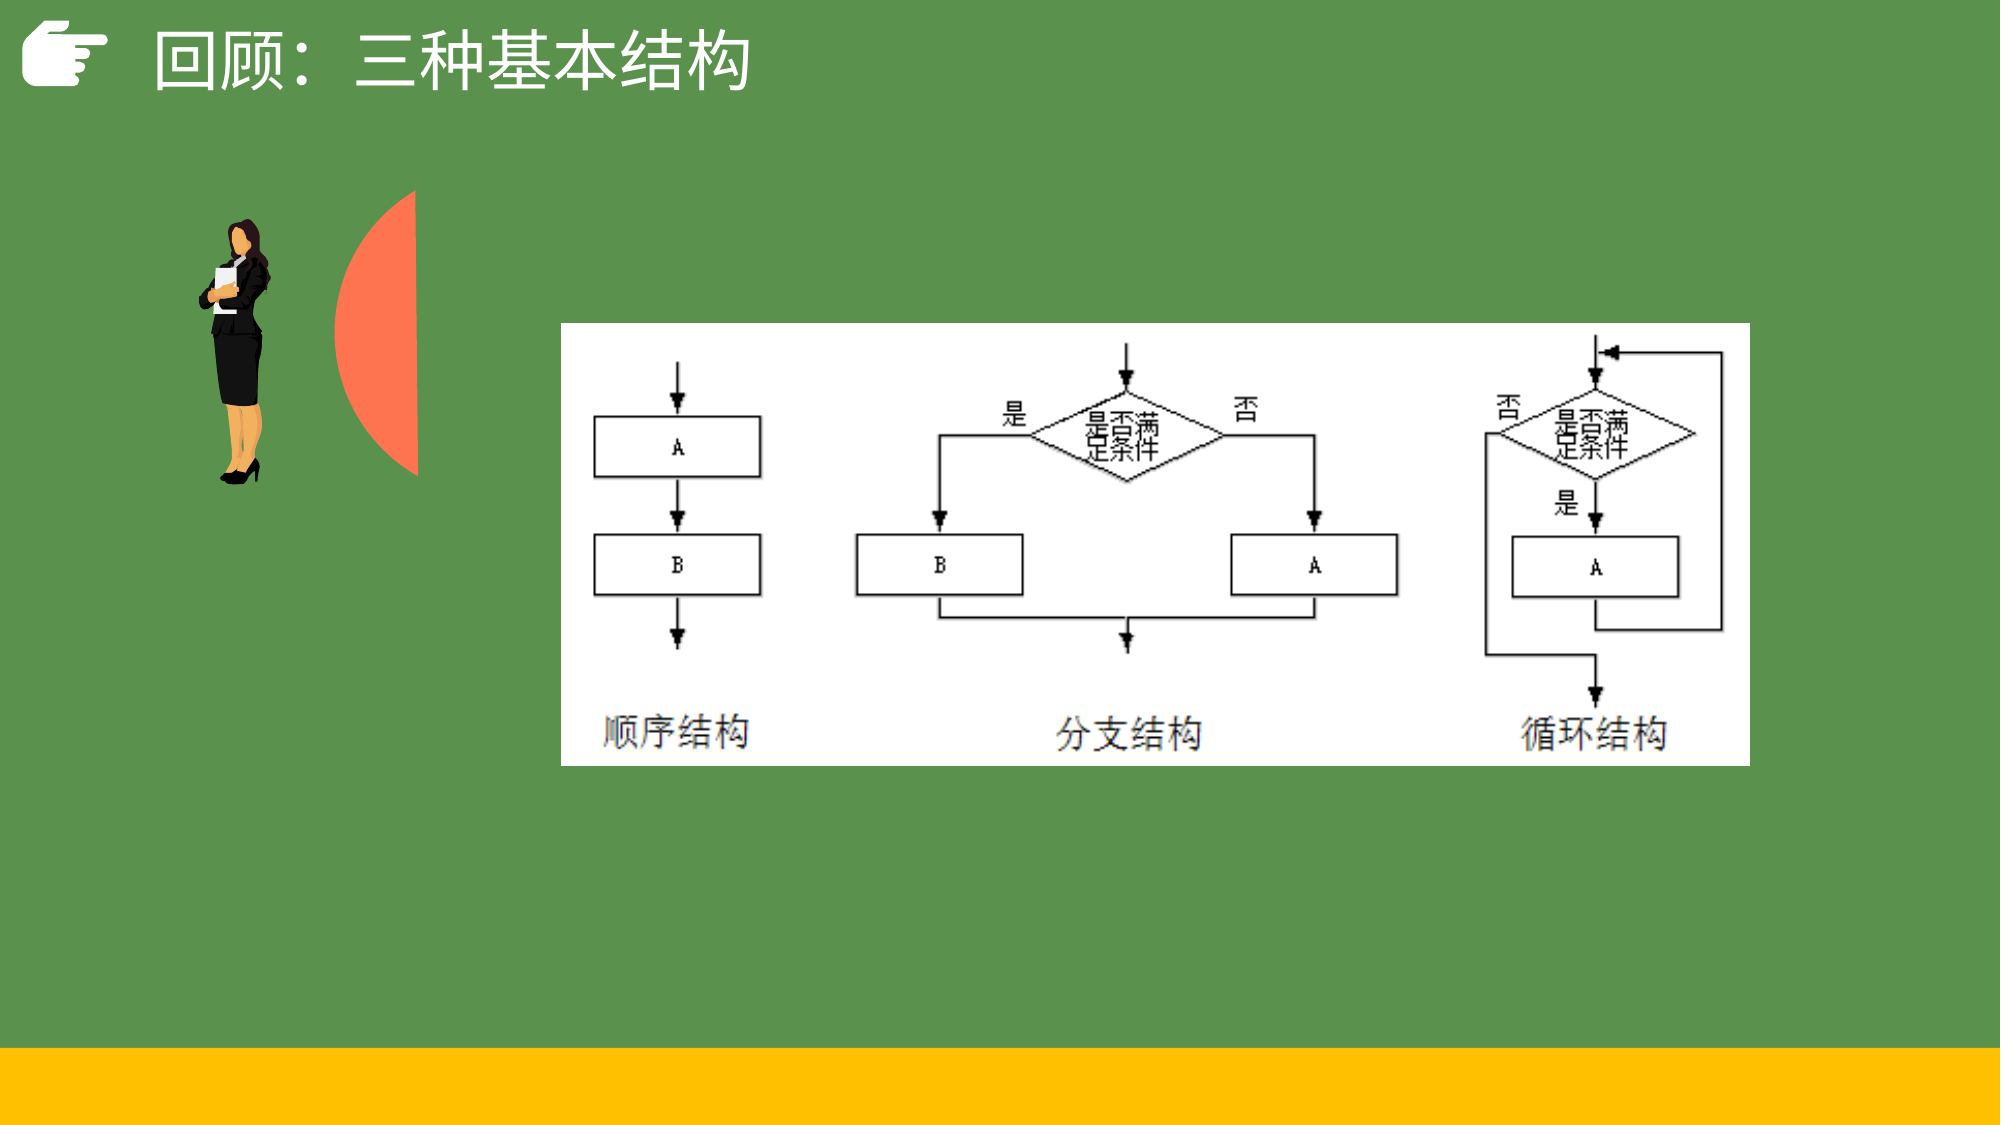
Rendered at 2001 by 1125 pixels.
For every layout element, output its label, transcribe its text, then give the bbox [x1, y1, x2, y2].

picture [561, 323, 1750, 766]
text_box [196, 167, 666, 498]
text_box 回顾：三种基本结构 [137, 12, 1863, 115]
